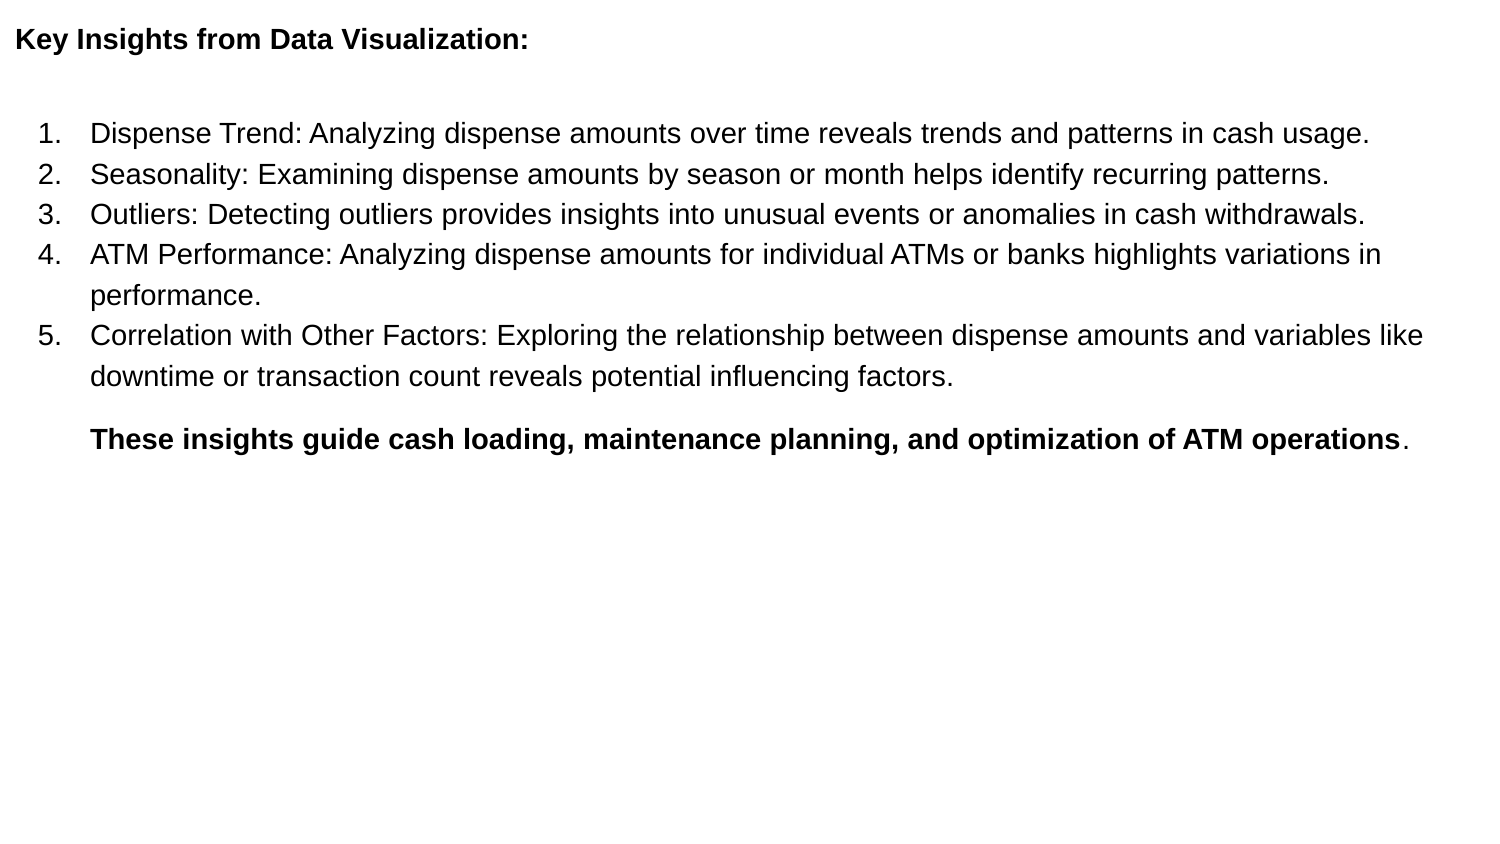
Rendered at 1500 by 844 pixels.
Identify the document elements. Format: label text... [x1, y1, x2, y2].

list Dispense Trend: Analyzing dispense amounts over time reveals trends and patterns in cash usage. Seasonality: Examining dispense amounts by season or month helps identify recurring patterns. Outliers: Detecting outliers provides insights into unusual events or anomalies in cash withdrawals. ATM Performance: Analyzing dispense amounts for individual ATMs or banks highlights variations in performance. Correlation with Other Factors: Exploring the relationship between dispense amounts and variables like downtime or transaction count reveals potential influencing factors. These insights guide cash loading, maintenance planning, and optimization of ATM operations. [0, 94, 1500, 750]
title Key Insights from Data Visualization: [0, 0, 1398, 94]
